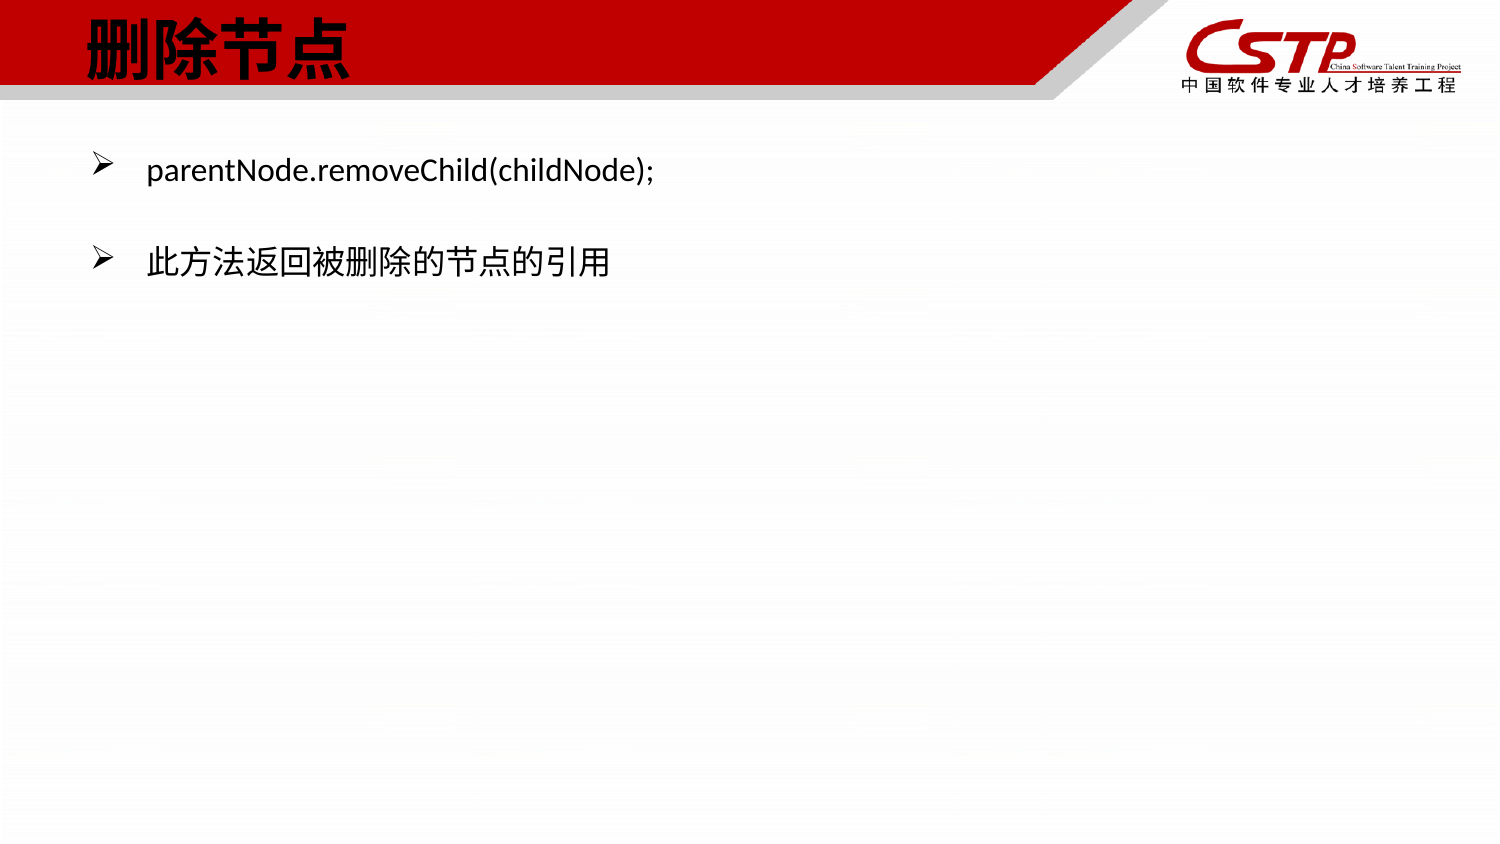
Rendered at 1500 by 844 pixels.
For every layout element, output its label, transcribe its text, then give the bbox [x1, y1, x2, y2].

list parentNode.removeChild(childNode); 此方法返回被删除的节点的引用 [75, 140, 1425, 797]
title 删除节点 [70, 11, 1421, 84]
picture [0, 0, 1500, 844]
